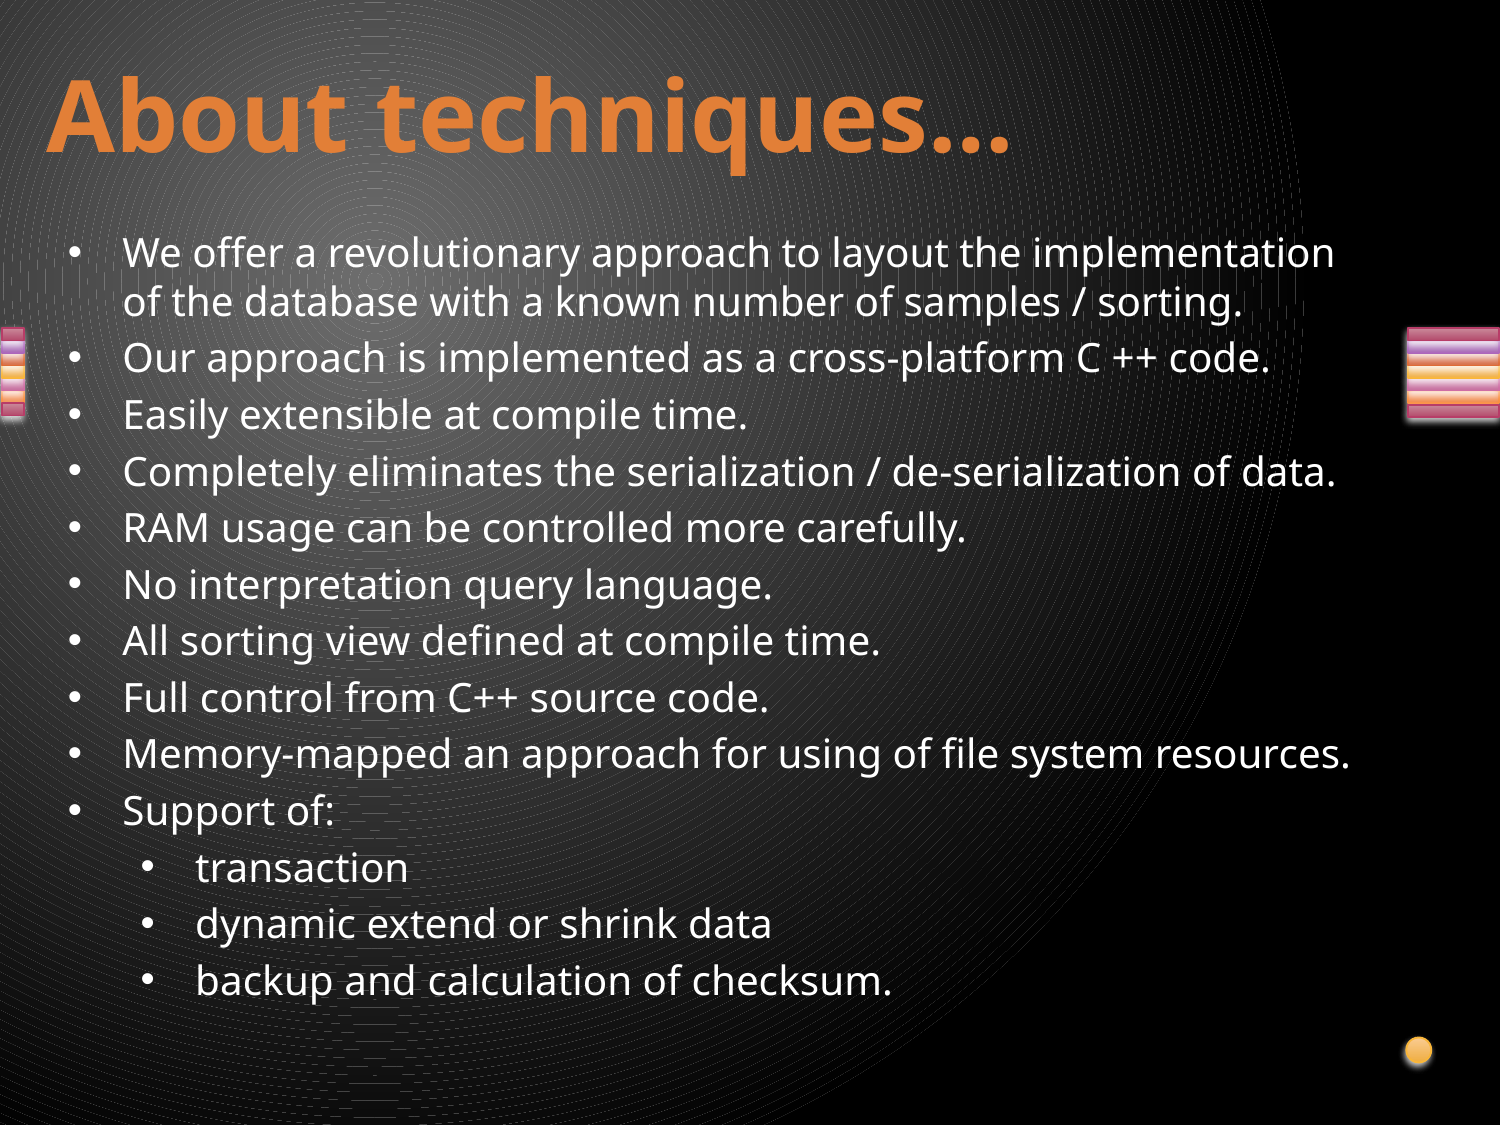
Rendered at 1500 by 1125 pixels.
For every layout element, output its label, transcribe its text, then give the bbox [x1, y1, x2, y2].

text_box We offer a revolutionary approach to layout the implementation of the database with a known number of samples / sorting. Our approach is implemented as a cross-platform C ++ code. Easily extensible at compile time. Completely eliminates the serialization / de-serialization of data. RAM usage can be controlled more carefully. No interpretation query language. All sorting view defined at compile time. Full control from C++ source code. Memory-mapped an approach for using of file system resources. Support of: transaction dynamic extend or shrink data backup and calculation of checksum. [53, 219, 1388, 1024]
title About techniques… [31, 19, 1483, 207]
